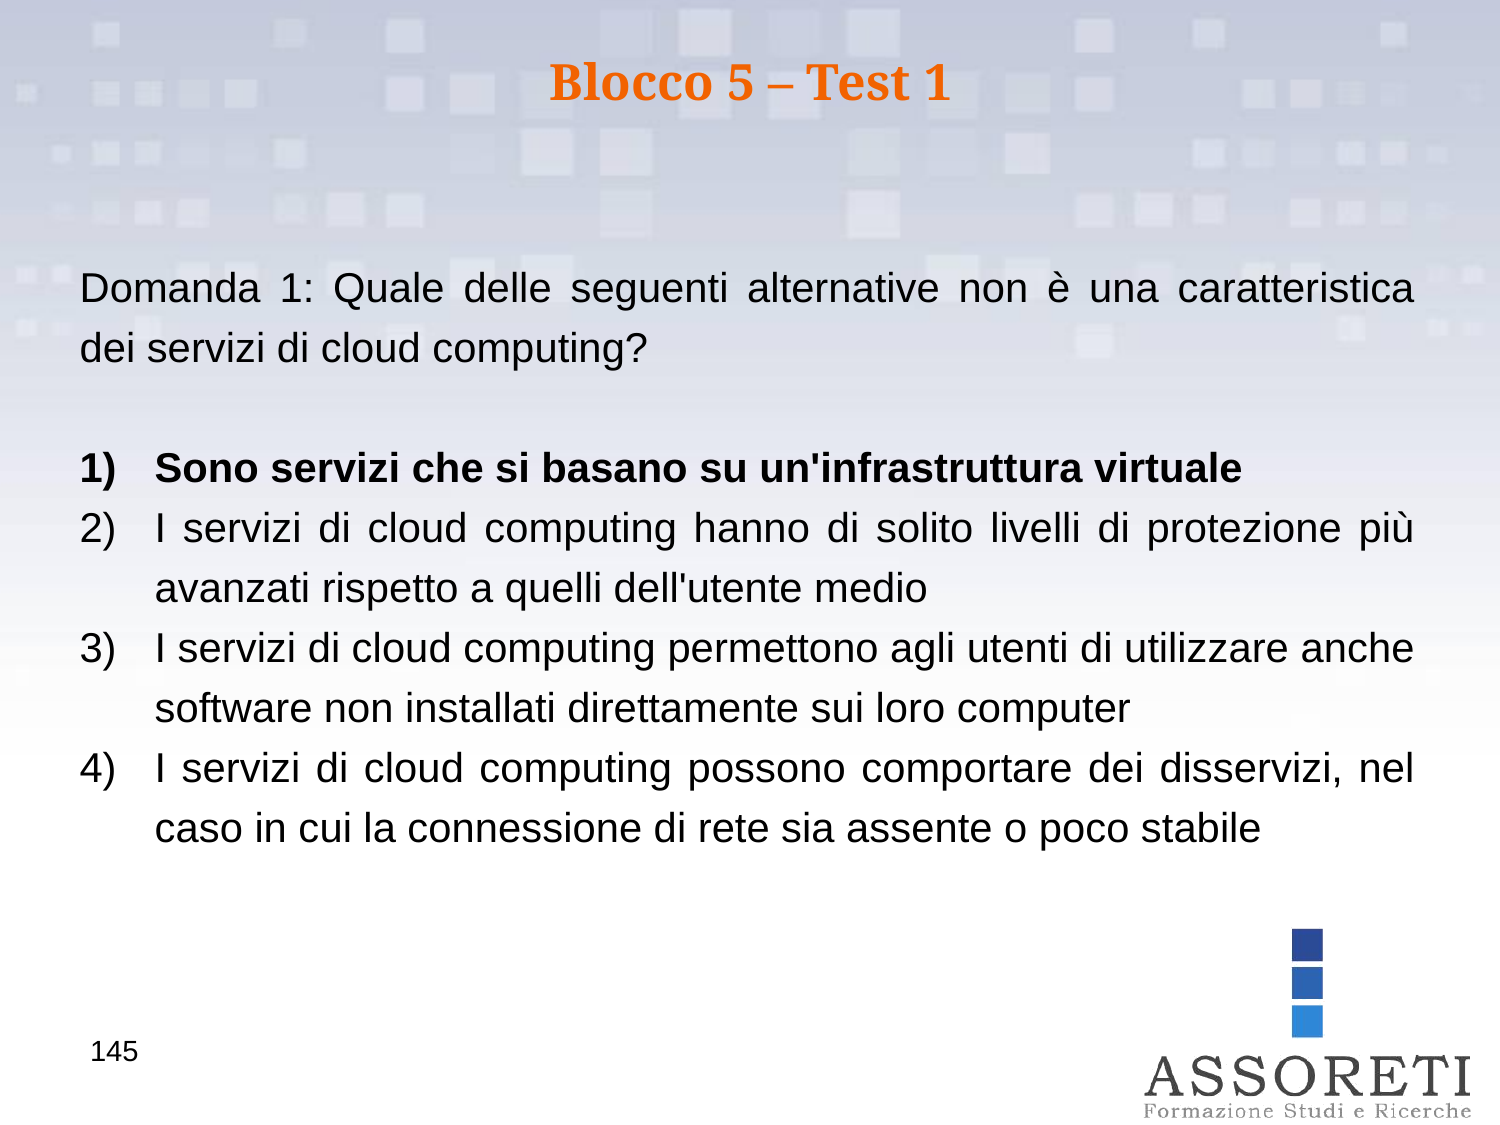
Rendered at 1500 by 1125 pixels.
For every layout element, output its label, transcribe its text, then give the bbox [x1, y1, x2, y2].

slide_number 145 [74, 1024, 426, 1103]
picture [0, 0, 1500, 1125]
text_box Domanda 1: Quale delle seguenti alternative non è una caratteristica dei servizi di cloud computing? Sono servizi che si basano su un'infrastruttura virtuale I servizi di cloud computing hanno di solito livelli di protezione più avanzati rispetto a quelli dell'utente medio I servizi di cloud computing permettono agli utenti di utilizzare anche software non installati direttamente sui loro computer I servizi di cloud computing possono comportare dei disservizi, nel caso in cui la connessione di rete sia assente o poco stabile [64, 243, 1431, 859]
text_box Blocco 5 – Test 1 [72, 42, 1431, 118]
